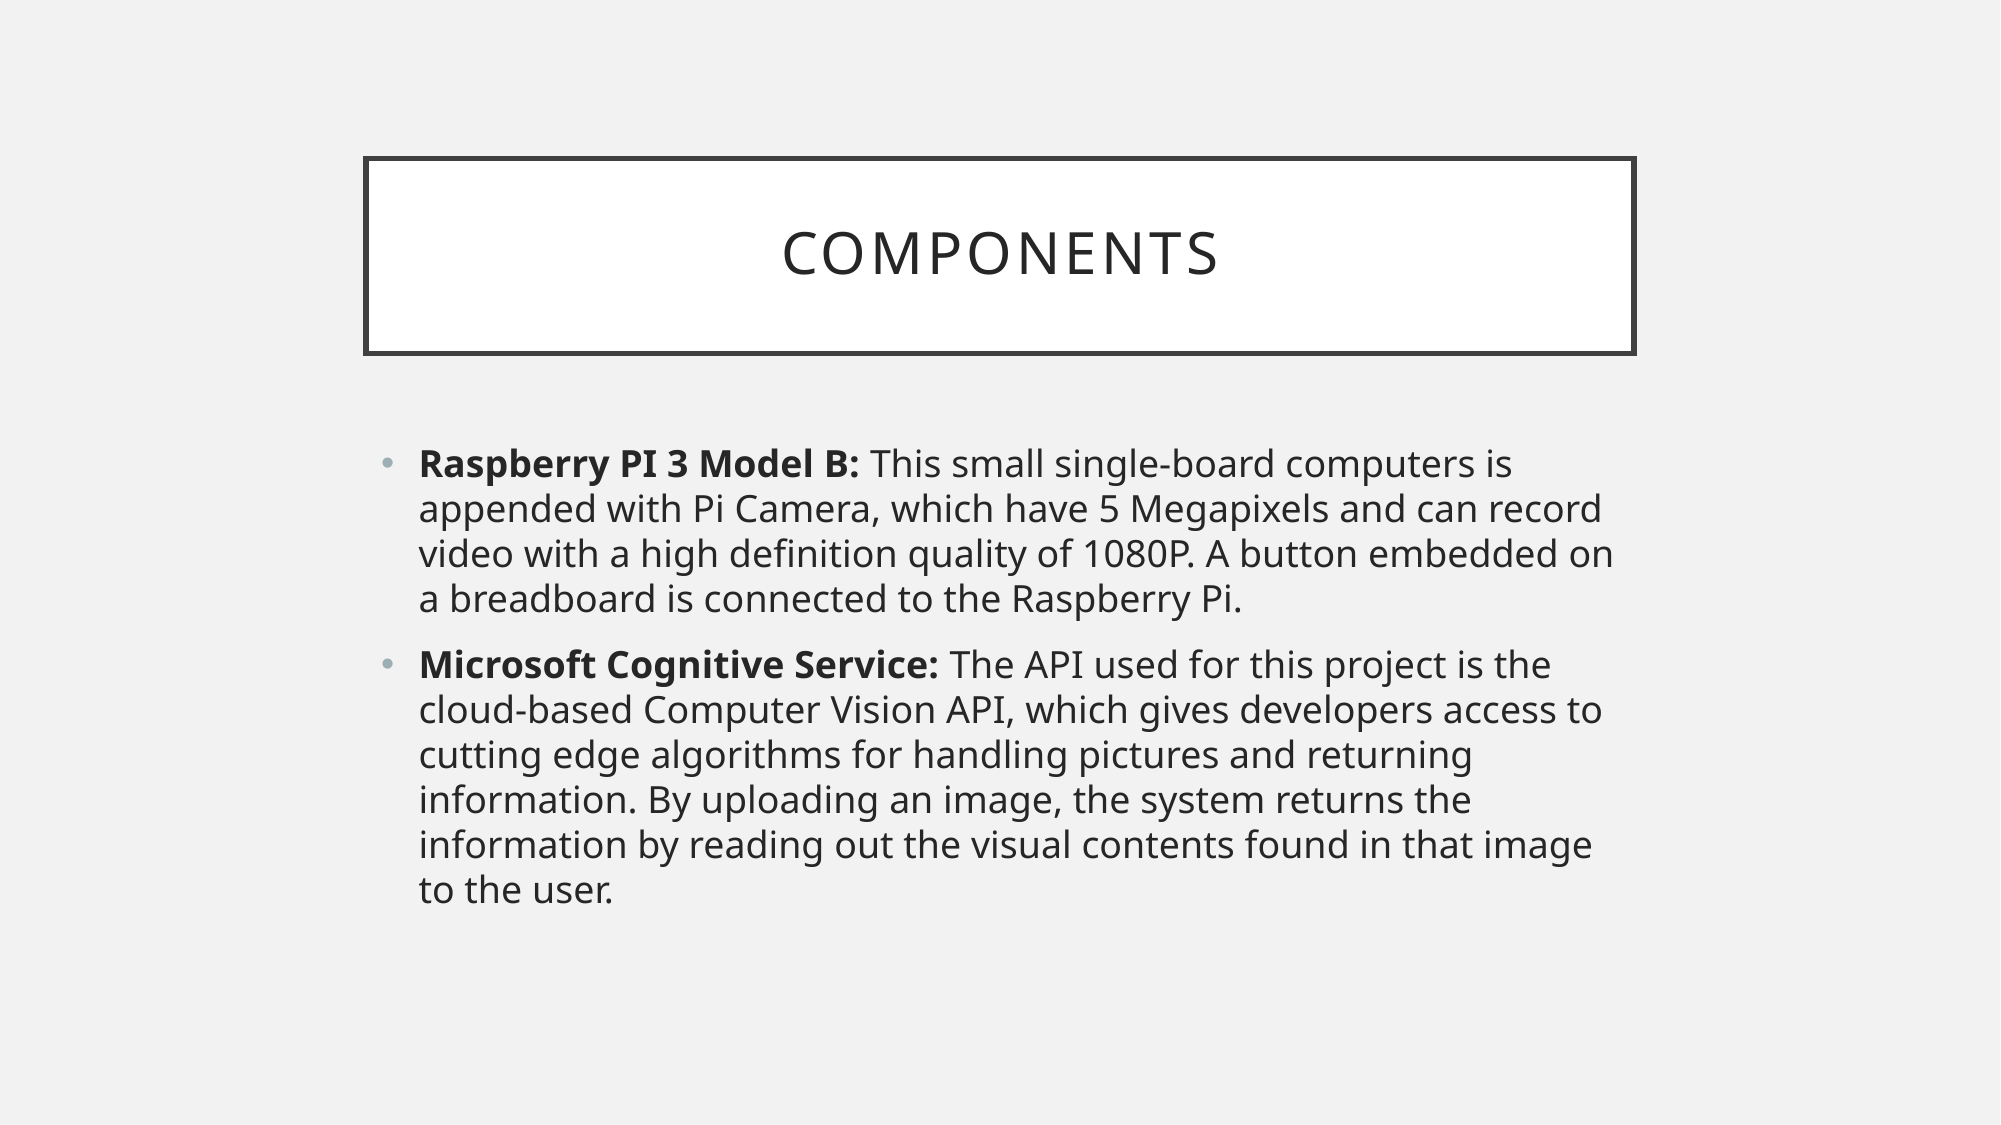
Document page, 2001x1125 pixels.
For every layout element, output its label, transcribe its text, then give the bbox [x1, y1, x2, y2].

title Components [363, 156, 1637, 356]
list Raspberry PI 3 Model B: This small single-board computers is appended with Pi Camera, which have 5 Megapixels and can record video with a high definition quality of 1080P. A button embedded on a breadboard is connected to the Raspberry Pi. Microsoft Cognitive Service: The API used for this project is the cloud-based Computer Vision API, which gives developers access to cutting edge algorithms for handling pictures and returning information. By uploading an image, the system returns the information by reading out the visual contents found in that image to the user. [366, 432, 1634, 942]
